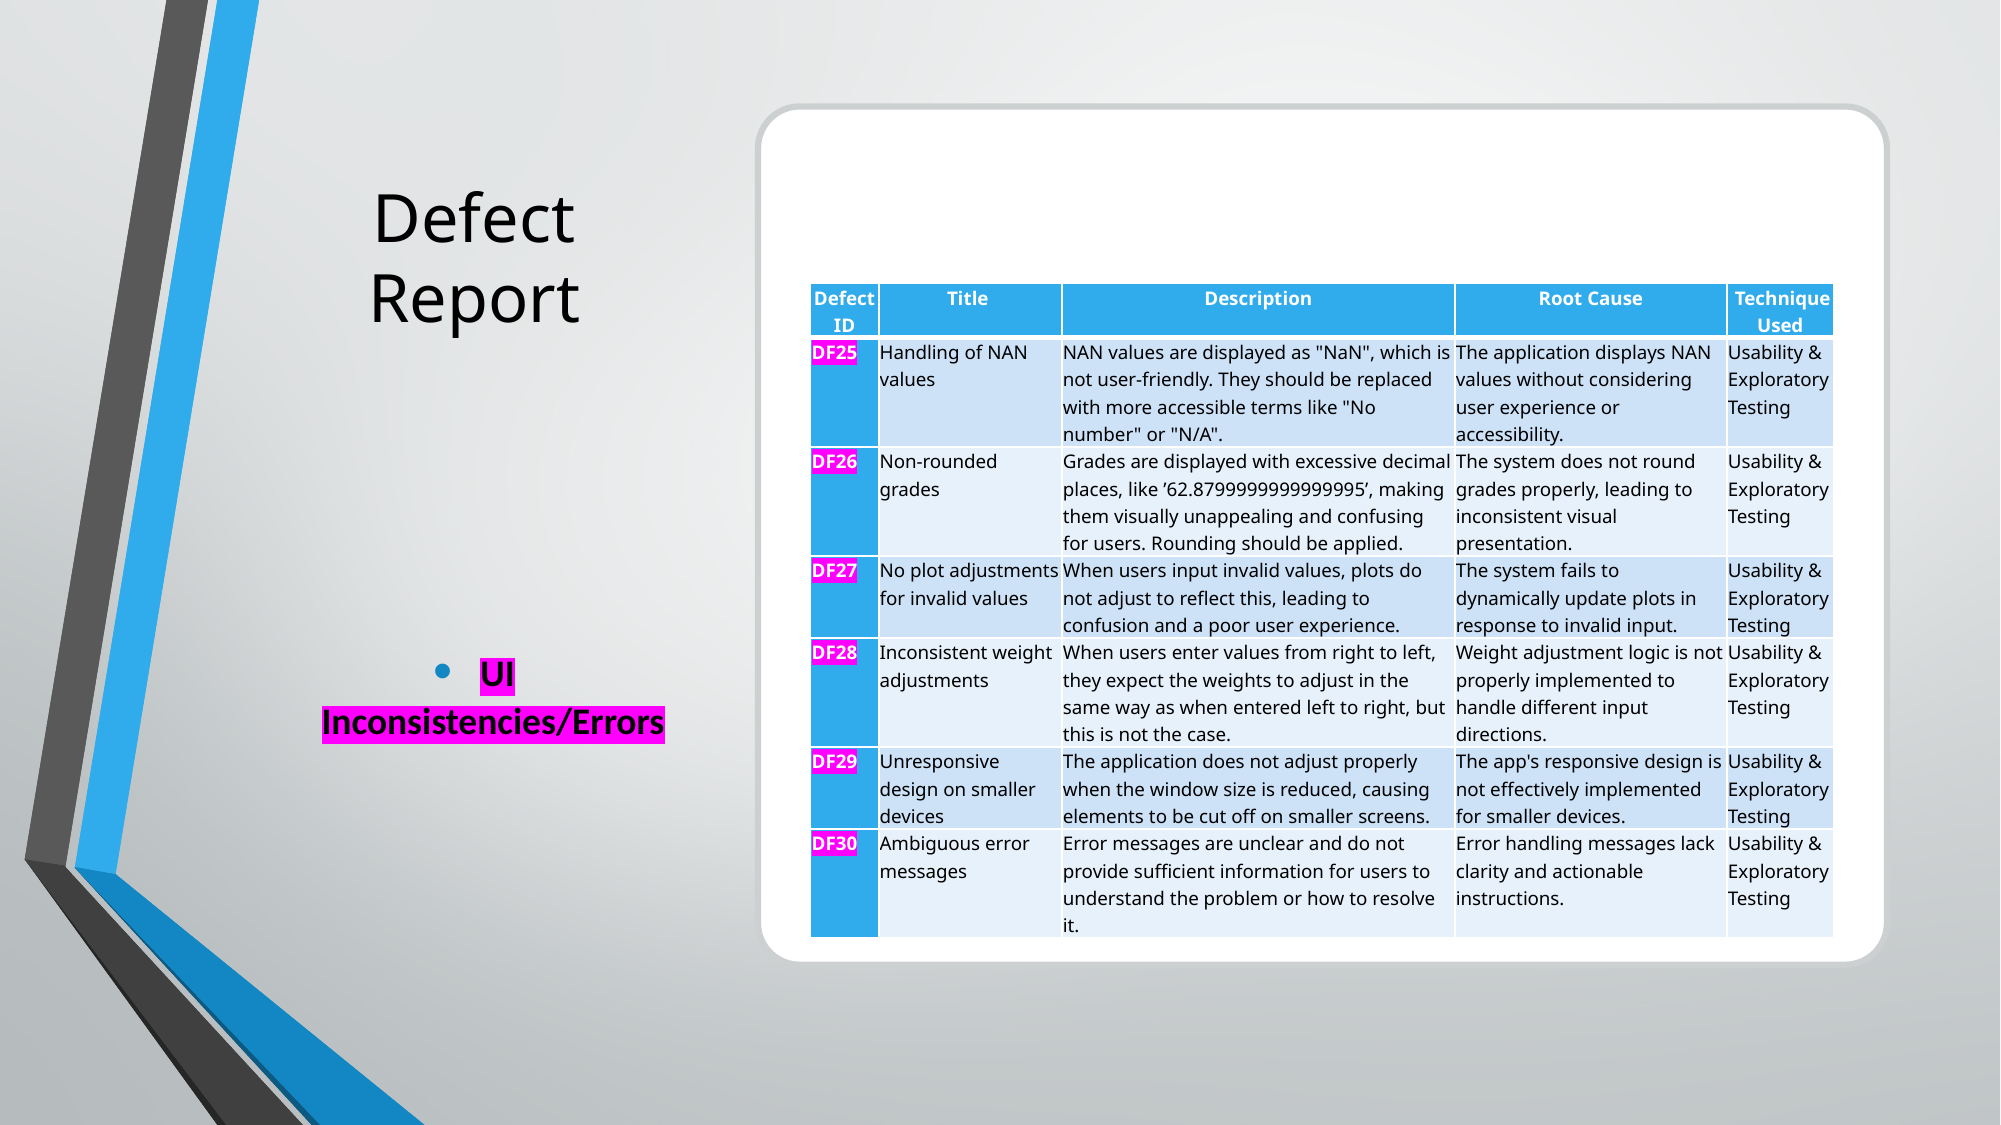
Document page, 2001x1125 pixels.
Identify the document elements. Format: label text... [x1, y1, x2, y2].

table_cell The system fails to dynamically update plots in response to invalid input. [1456, 557, 1726, 637]
table_cell DF29 [811, 748, 878, 828]
table_header Root Cause [1456, 284, 1726, 335]
table_cell When users input invalid values, plots do not adjust to reflect this, leading to confusion and a poor user experience. [1063, 557, 1454, 637]
table_cell DF30 [811, 830, 878, 937]
table_cell The application does not adjust properly when the window size is reduced, causing elements to be cut off on smaller screens. [1063, 748, 1454, 828]
table_cell DF25 [811, 340, 878, 446]
table_cell Usability & Exploratory Testing [1728, 340, 1833, 446]
table_cell The system does not round grades properly, leading to inconsistent visual presentation. [1456, 448, 1726, 555]
table_cell Unresponsive design on smaller devices [880, 748, 1061, 828]
table_header Technique Used [1728, 284, 1833, 335]
table_cell The app's responsive design is not effectively implemented for smaller devices. [1456, 748, 1726, 828]
table_cell Ambiguous error messages [880, 830, 1061, 937]
table_header Defect ID [811, 284, 878, 335]
title Defect Report [425, 112, 705, 400]
table_cell DF27 [811, 557, 878, 637]
table_cell No plot adjustments for invalid values [880, 557, 1061, 637]
table_cell Non-rounded grades [880, 448, 1061, 555]
table_cell The application displays NAN values without considering user experience or accessibility. [1456, 340, 1726, 446]
table_cell DF28 [811, 639, 878, 746]
table_cell Inconsistent weight adjustments [880, 639, 1061, 746]
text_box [24, 0, 425, 1125]
table_cell Usability & Exploratory Testing [1728, 639, 1833, 746]
table_cell Grades are displayed with excessive decimal places, like ’62.8799999999999995’, making them visually unappealing and confusing for users. Rounding should be applied. [1063, 448, 1454, 555]
text_box [756, 105, 1889, 967]
table_header Title [880, 284, 1061, 335]
table_cell Usability & Exploratory Testing [1728, 748, 1833, 828]
table_header Description [1063, 284, 1454, 335]
table_cell DF26 [811, 448, 878, 555]
list UI Inconsistencies/Errors [425, 437, 705, 950]
table_cell Weight adjustment logic is not properly implemented to handle different input directions. [1456, 639, 1726, 746]
table_cell NAN values are displayed as "NaN", which is not user-friendly. They should be replaced with more accessible terms like "No number" or "N/A". [1063, 340, 1454, 446]
table_cell When users enter values from right to left, they expect the weights to adjust in the same way as when entered left to right, but this is not the case. [1063, 639, 1454, 746]
table_cell Error handling messages lack clarity and actionable instructions. [1456, 830, 1726, 937]
table_cell Usability & Exploratory Testing [1728, 830, 1833, 937]
table_cell Usability & Exploratory Testing [1728, 557, 1833, 637]
table_cell Usability & Exploratory Testing [1728, 448, 1833, 555]
table_cell Handling of NAN values [880, 340, 1061, 446]
table_cell Error messages are unclear and do not provide sufficient information for users to understand the problem or how to resolve it. [1063, 830, 1454, 937]
